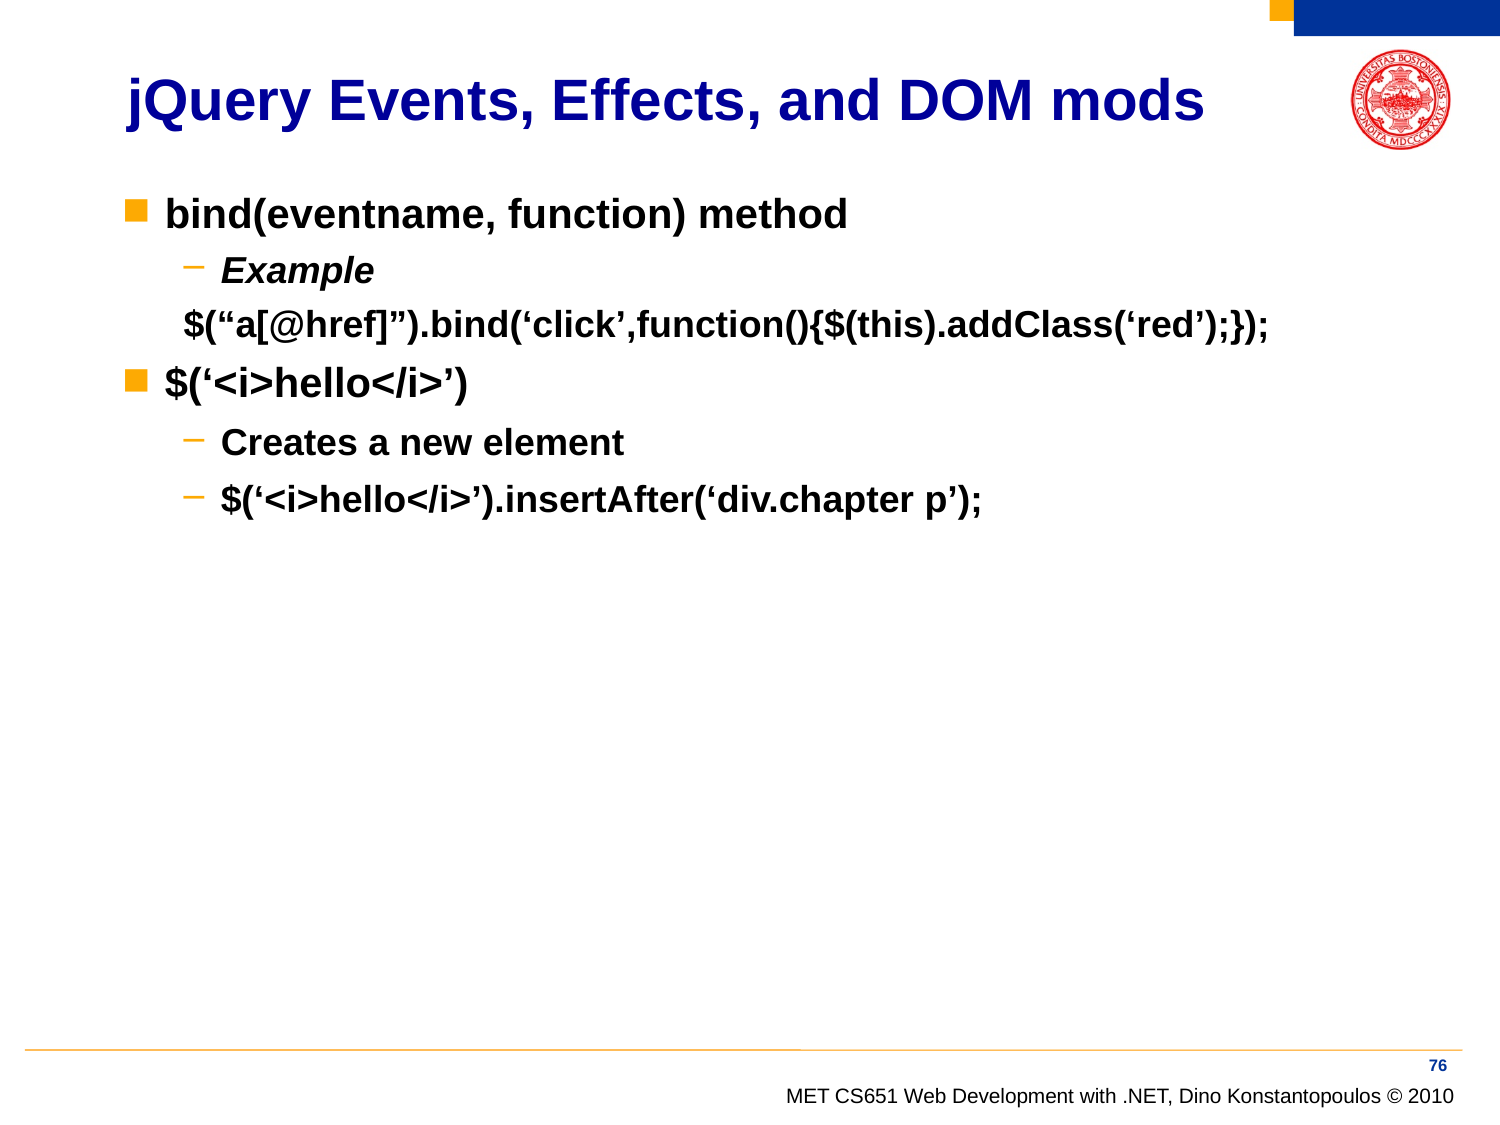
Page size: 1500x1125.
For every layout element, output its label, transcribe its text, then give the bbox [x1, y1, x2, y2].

list bind(eventname, function) method Example $(“a[@href]”).bind(‘click’,function(){$(this).addClass(‘red’);}); $(‘<i>hello</i>’) Creates a new element $(‘<i>hello</i>’).insertAfter(‘div.chapter p’); [112, 187, 1376, 977]
picture [1350, 49, 1451, 150]
slide_number 76 [1374, 1049, 1463, 1076]
title jQuery Events, Effects, and DOM mods [112, 62, 1288, 151]
